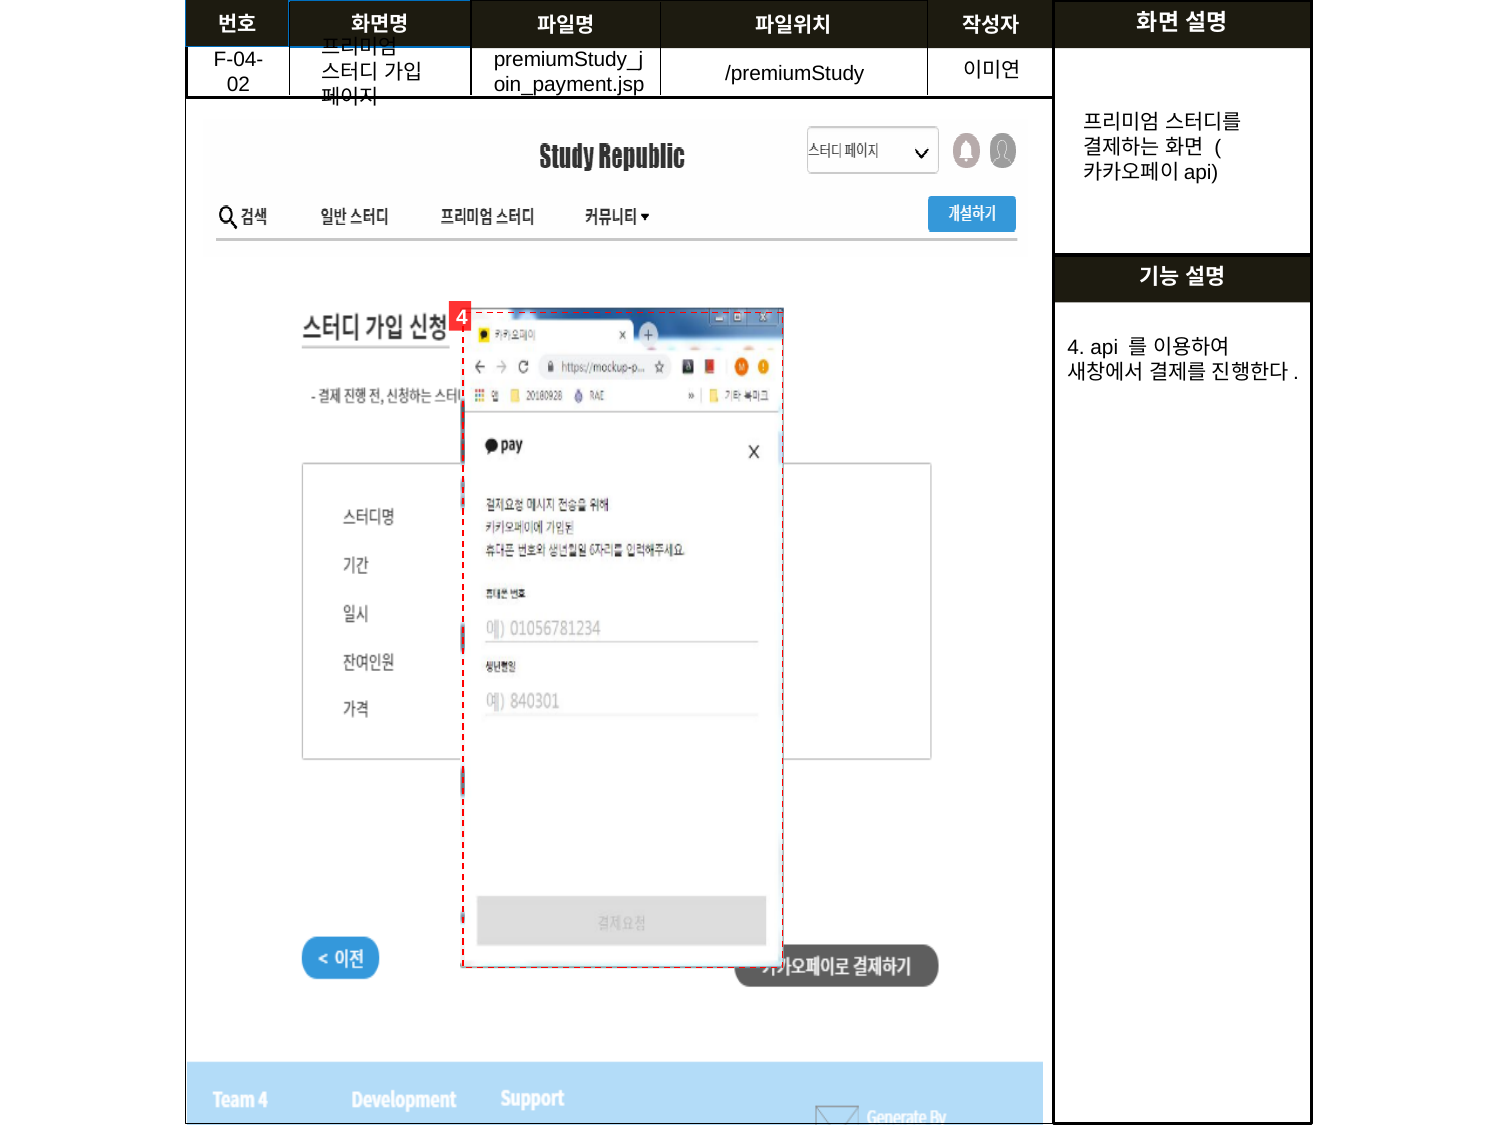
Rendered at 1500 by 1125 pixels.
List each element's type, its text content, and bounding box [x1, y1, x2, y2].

text_box 파일명 [472, 0, 660, 49]
text_box 이미연 [932, 46, 1053, 91]
text_box [919, 49, 923, 96]
text_box 4. api 를 이용하여 새창에서 결제를 진행한다. [1054, 301, 1310, 392]
text_box [185, 96, 1054, 1124]
text_box [665, 49, 671, 96]
text_box [458, 48, 466, 96]
text_box 화면명 [289, 0, 470, 48]
text_box 번호 [185, 0, 289, 47]
text_box 프리미엄 스터디 가입 페이지 [306, 46, 458, 96]
text_box [1053, 0, 1312, 256]
picture [187, 114, 1044, 1125]
text_box [292, 48, 306, 96]
text_box F-04-02 [187, 46, 284, 96]
text_box /premiumStudy [671, 46, 919, 96]
text_box 작성자 [928, 0, 1053, 46]
text_box [932, 91, 1053, 96]
text_box 파일위치 [660, 0, 927, 49]
text_box premiumStudy_join_payment.jsp [478, 46, 655, 96]
text_box [1054, 256, 1312, 1124]
text_box 프리미엄 스터디를 결제하는 화면 (카카오페이api) [1068, 120, 1300, 172]
